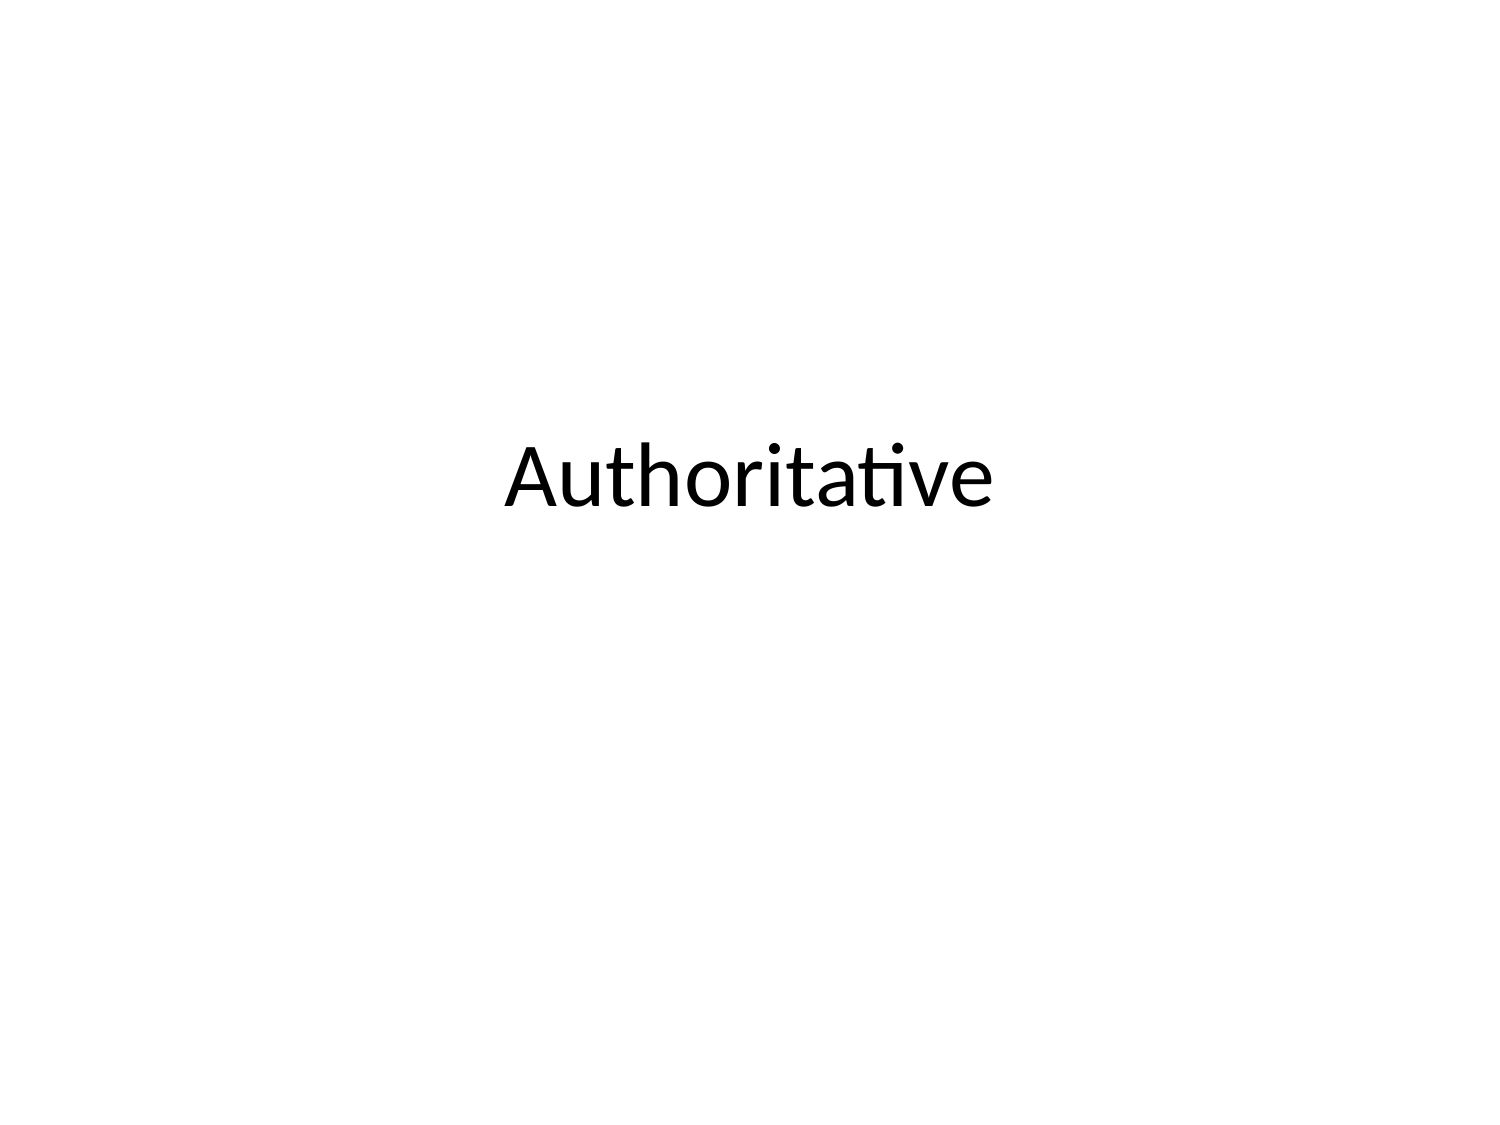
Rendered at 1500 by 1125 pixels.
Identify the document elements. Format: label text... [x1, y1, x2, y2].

title Authoritative [112, 349, 1388, 591]
